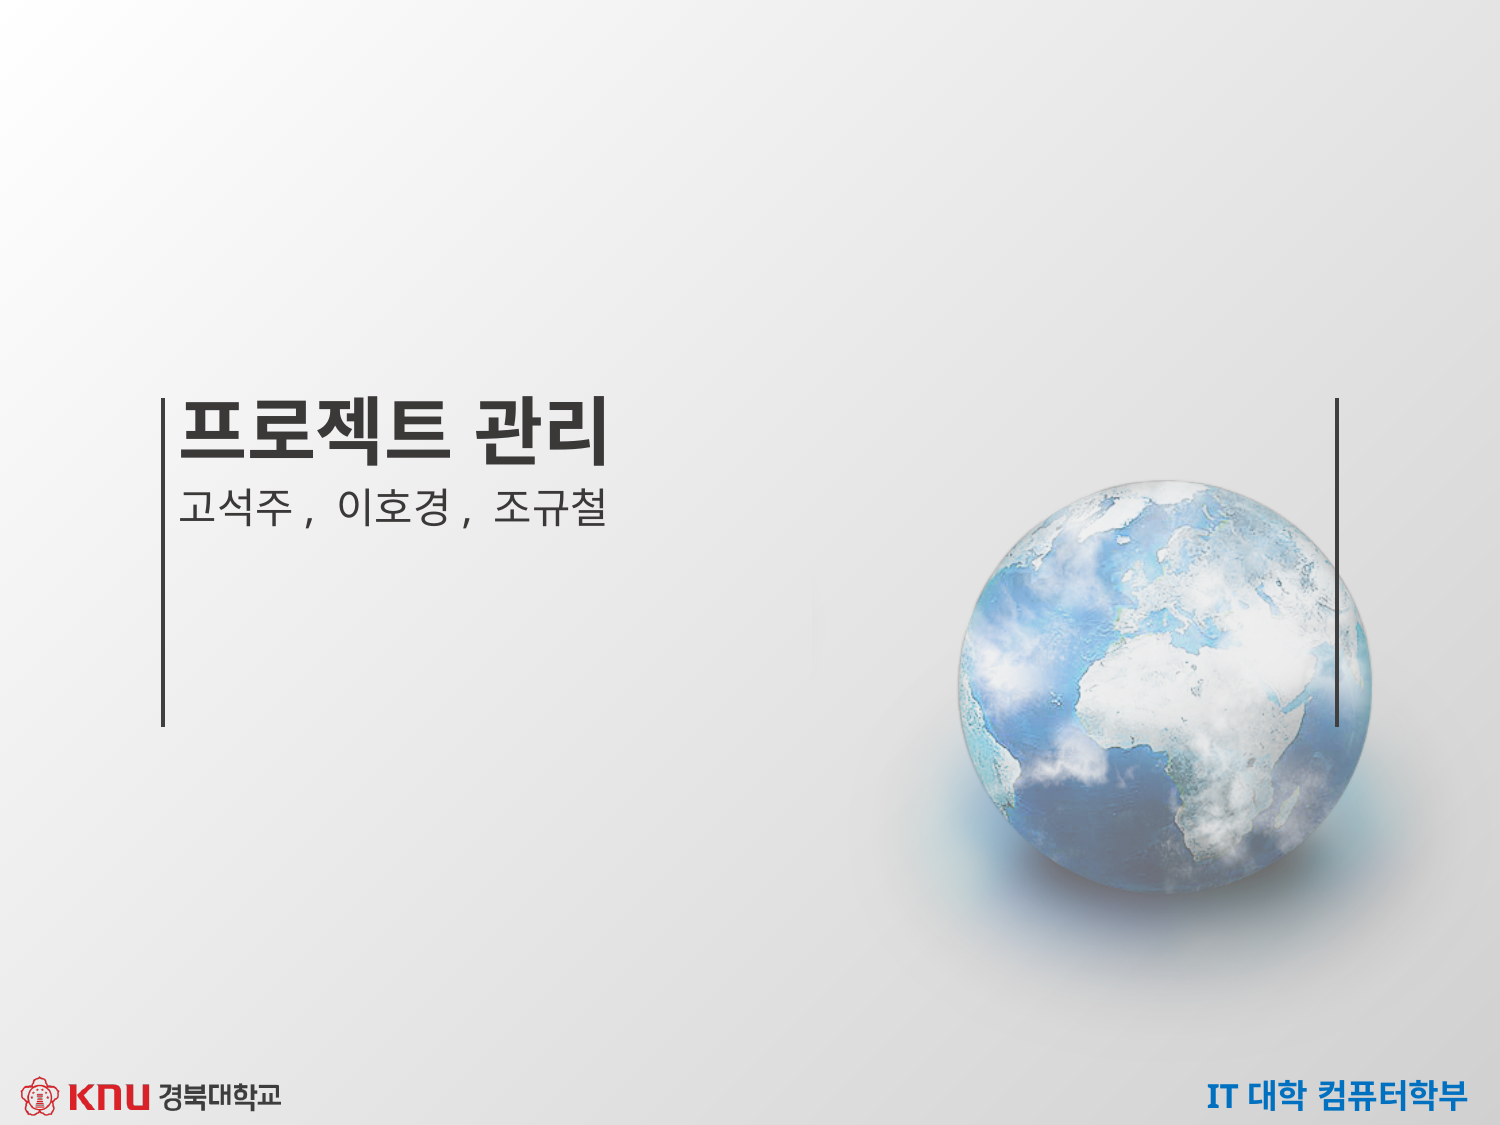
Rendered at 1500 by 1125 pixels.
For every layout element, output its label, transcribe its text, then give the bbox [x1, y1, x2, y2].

subtitle 고석주, 이호경, 조규철 [163, 480, 830, 753]
title 프로젝트 관리 [163, 317, 1289, 483]
picture [20, 1076, 281, 1116]
